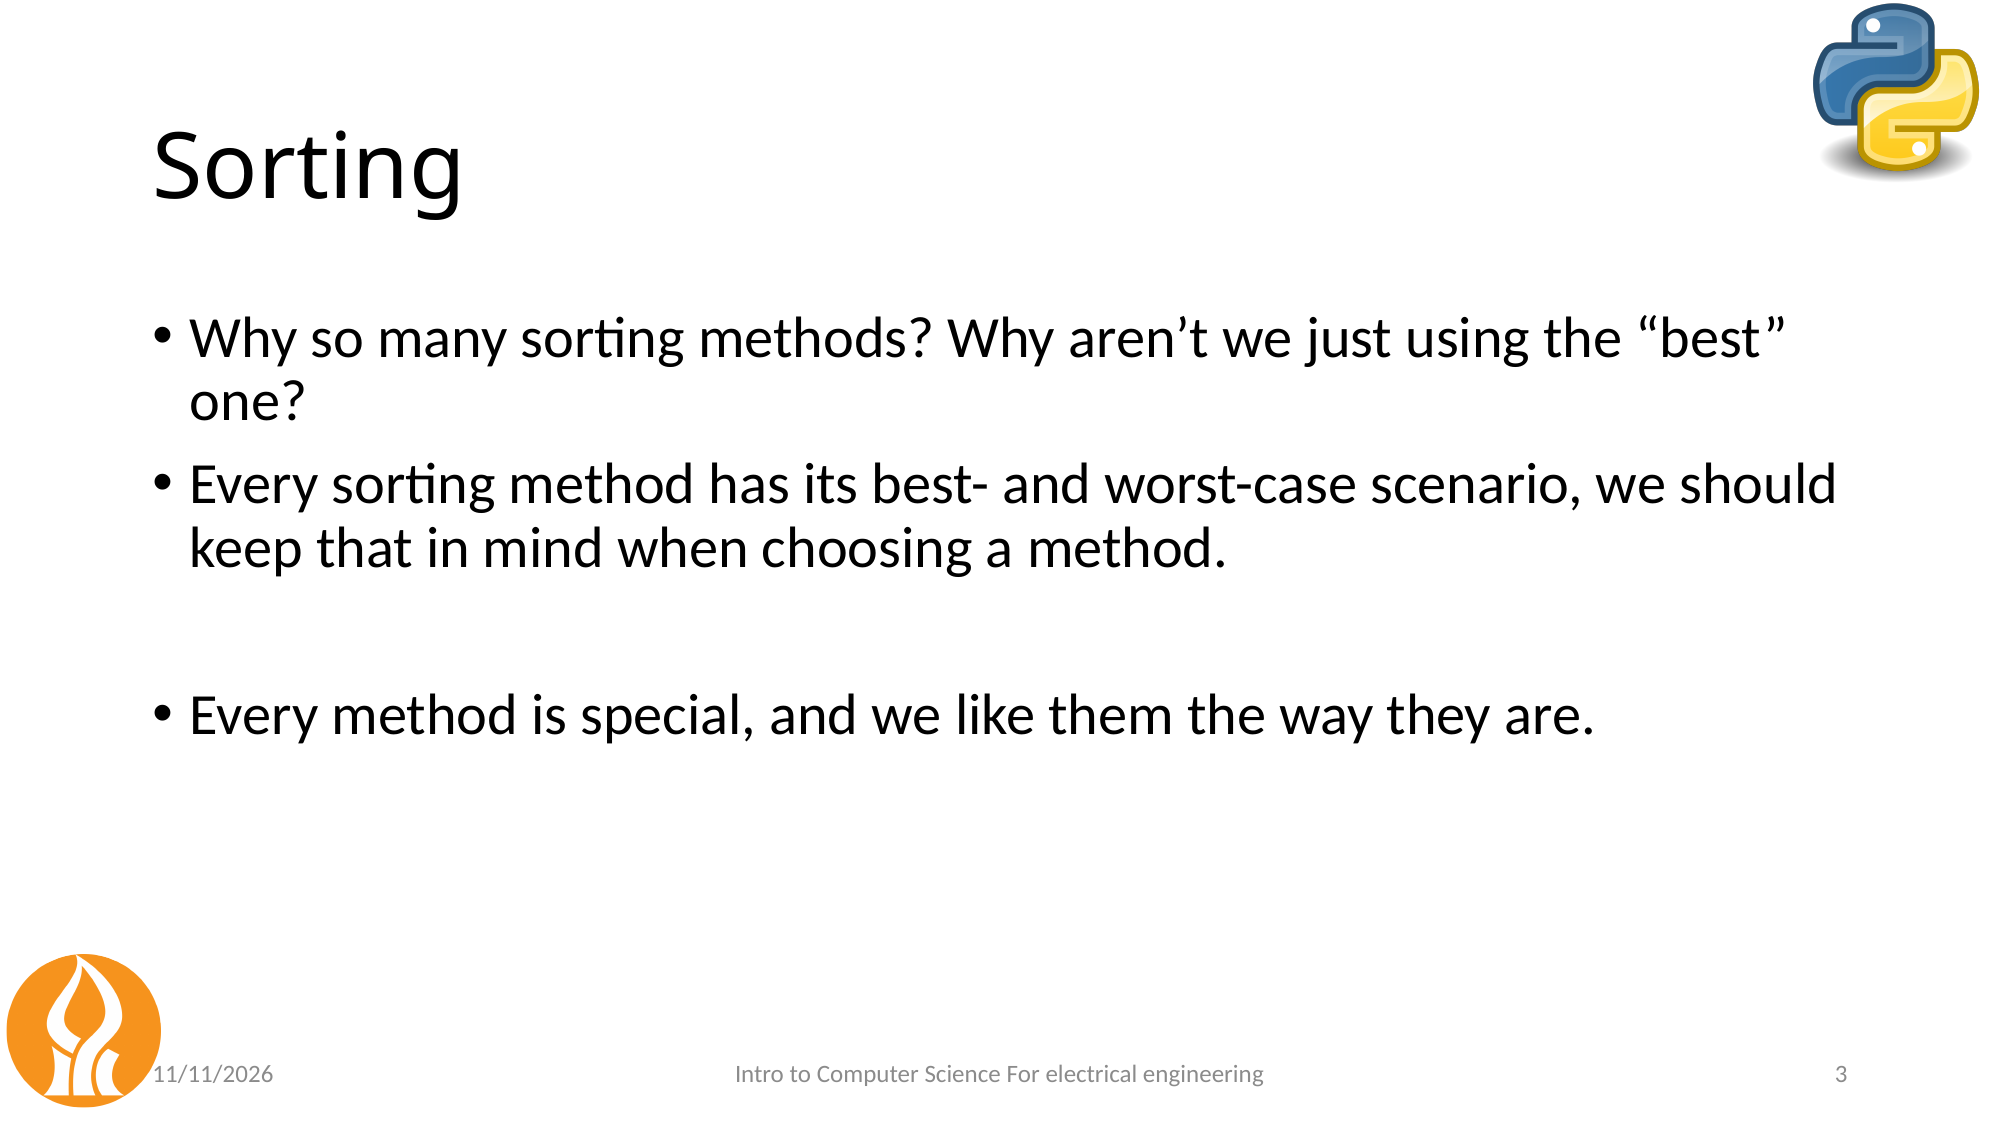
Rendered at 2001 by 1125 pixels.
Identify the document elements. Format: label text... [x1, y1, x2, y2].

slide_number 3 [1412, 1042, 1863, 1103]
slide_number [137, 1042, 588, 1103]
list Why so many sorting methods? Why aren’t we just using the “best” one? Every sorting method has its best- and worst-case scenario, we should keep that in mind when choosing a method. Every method is special, and we like them the way they are. [137, 299, 1863, 1014]
title Sorting [137, 59, 1863, 278]
footer Intro to Computer Science For electrical engineering [662, 1042, 1338, 1103]
picture [1802, 0, 1990, 187]
picture [1, 948, 165, 1111]
